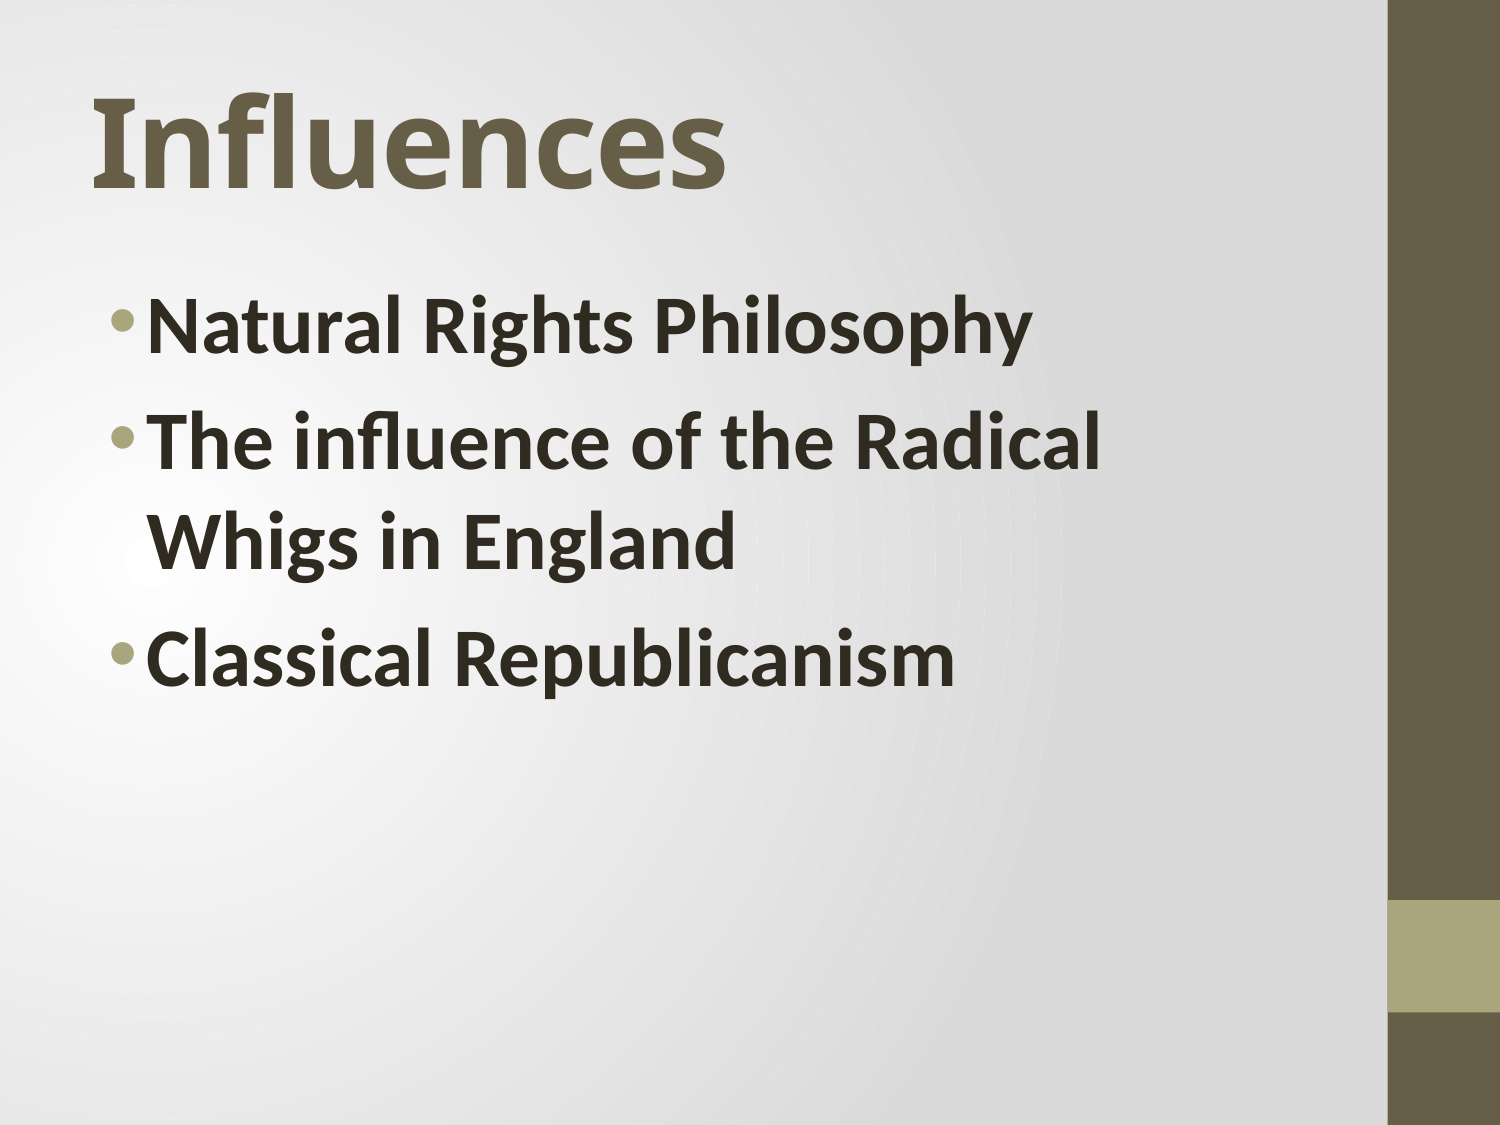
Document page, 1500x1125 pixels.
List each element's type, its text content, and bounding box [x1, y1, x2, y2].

title Influences [75, 45, 1325, 233]
list Natural Rights Philosophy The influence of the Radical Whigs in England Classical Republicanism [75, 262, 1325, 1050]
